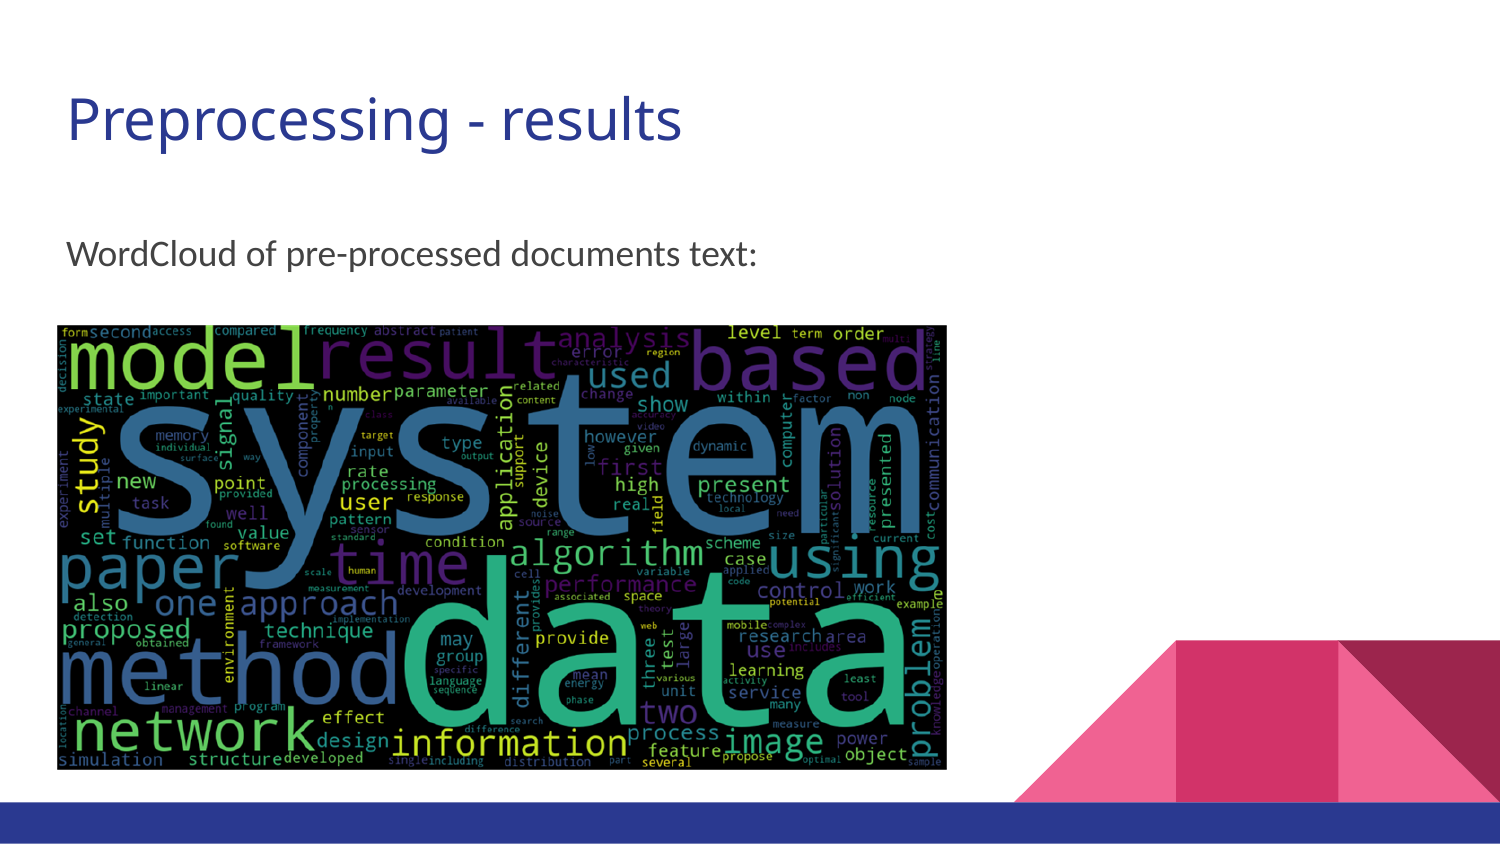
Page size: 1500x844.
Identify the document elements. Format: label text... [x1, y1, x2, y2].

title Preprocessing - results [51, 67, 1449, 167]
list WordCloud of pre-processed documents text: [51, 211, 1449, 339]
picture [50, 318, 952, 776]
